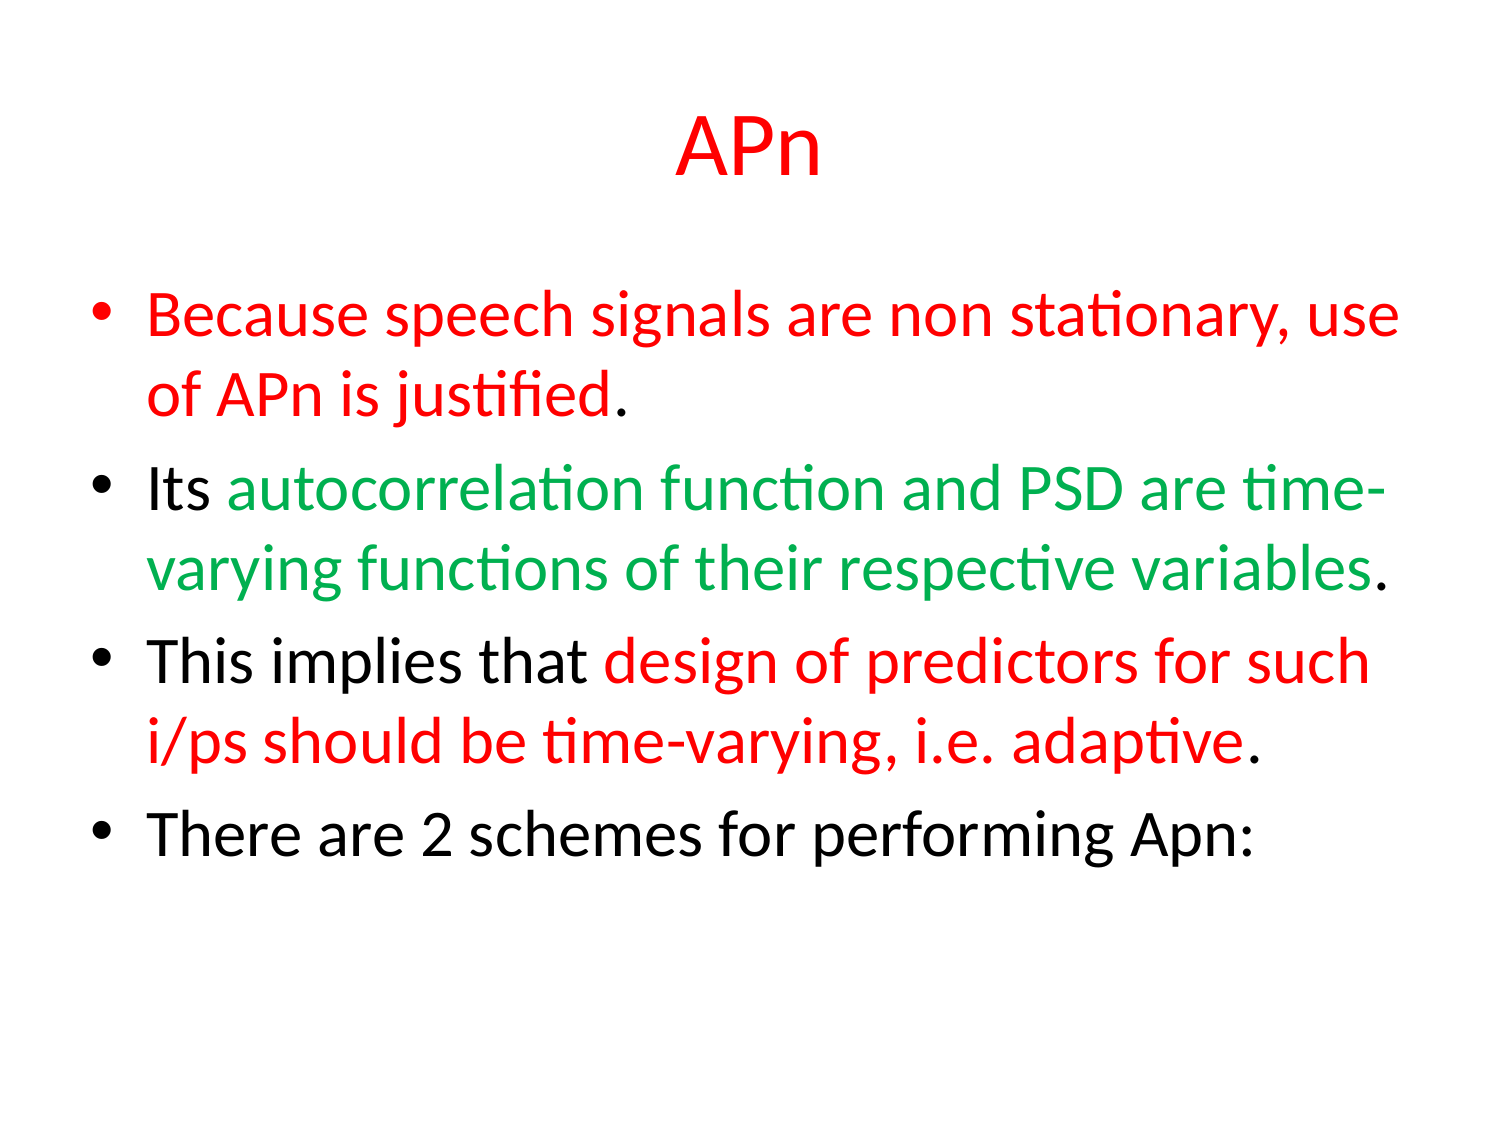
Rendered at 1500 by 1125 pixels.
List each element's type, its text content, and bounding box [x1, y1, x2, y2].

list Because speech signals are non stationary, use of APn is justified. Its autocorrelation function and PSD are time-varying functions of their respective variables. This implies that design of predictors for such i/ps should be time-varying, i.e. adaptive. There are 2 schemes for performing Apn: [75, 262, 1425, 1005]
title APn [75, 45, 1425, 233]
